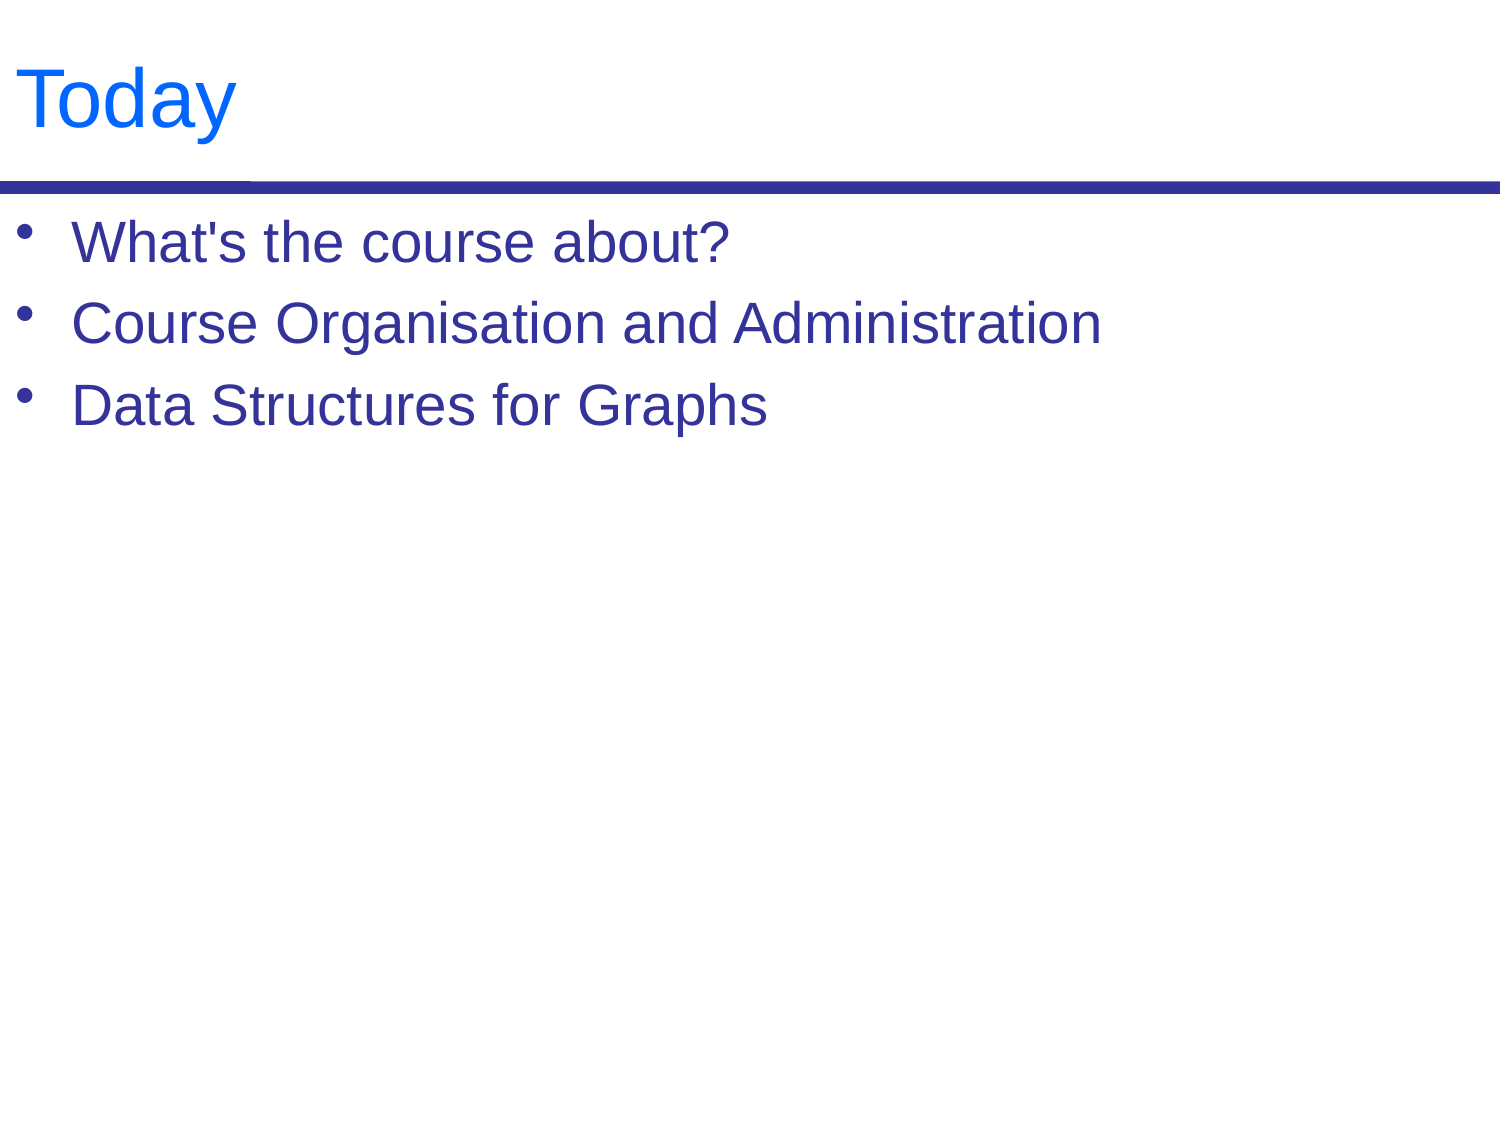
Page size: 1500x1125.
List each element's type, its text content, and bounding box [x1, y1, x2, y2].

title Today [0, 0, 1500, 188]
list What's the course about? Course Organisation and Administration Data Structures for Graphs [0, 196, 1500, 1125]
